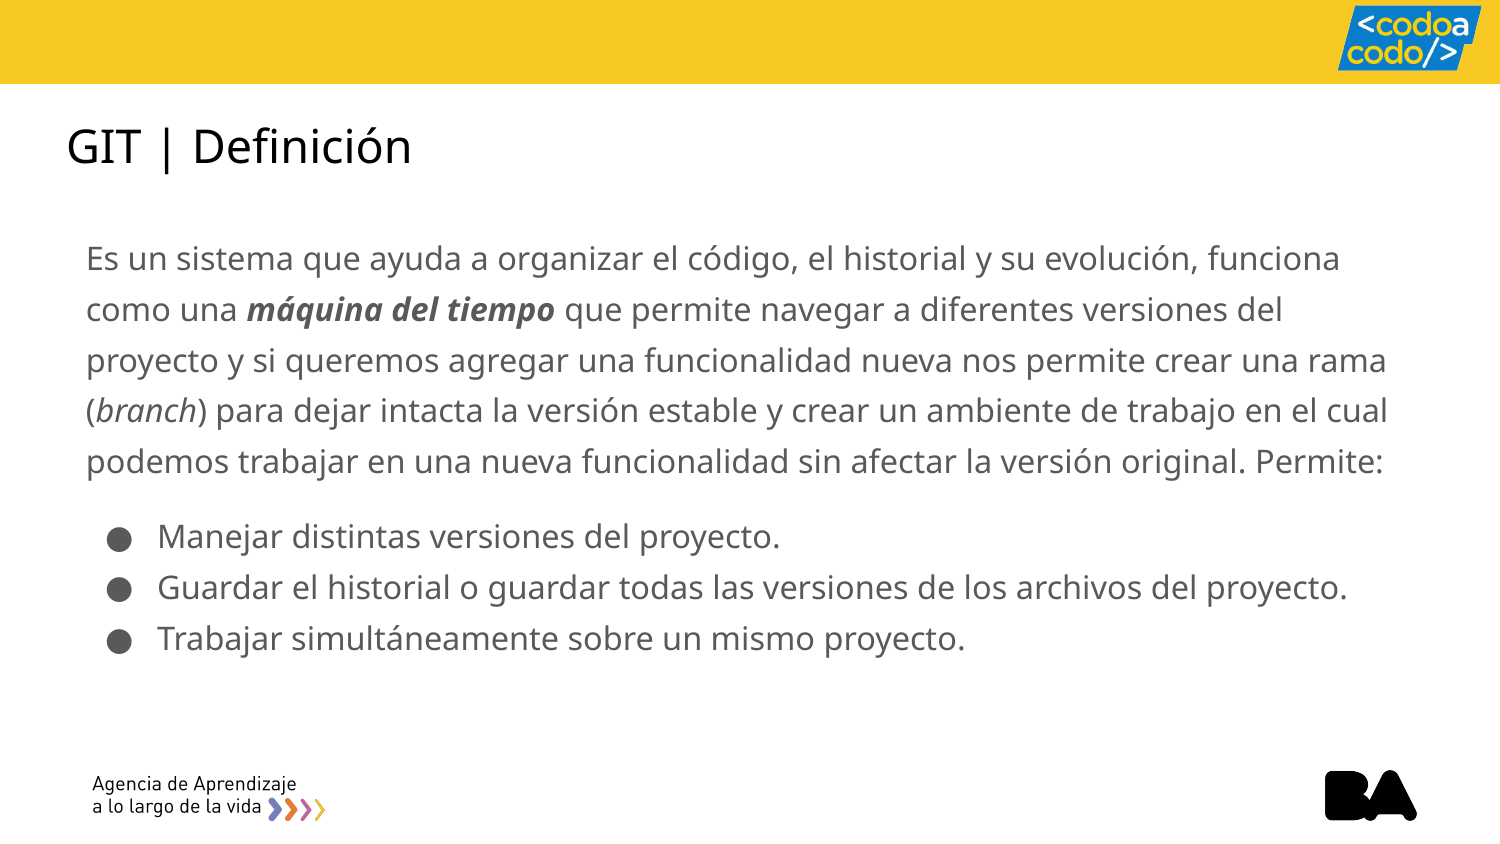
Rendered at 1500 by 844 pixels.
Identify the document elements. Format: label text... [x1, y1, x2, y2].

picture [70, 759, 344, 835]
title GIT | Definición [51, 98, 1446, 192]
picture [1325, 770, 1417, 821]
list Es un sistema que ayuda a organizar el código, el historial y su evolución, funciona como una máquina del tiempo que permite navegar a diferentes versiones del proyecto y si queremos agregar una funcionalidad nueva nos permite crear una rama (branch) para dejar intacta la versión estable y crear un ambiente de trabajo en el cual podemos trabajar en una nueva funcionalidad sin afectar la versión original. Permite: Manejar distintas versiones del proyecto. Guardar el historial o guardar todas las versiones de los archivos del proyecto. Trabajar simultáneamente sobre un mismo proyecto. [70, 214, 1430, 759]
picture [1337, 5, 1482, 71]
